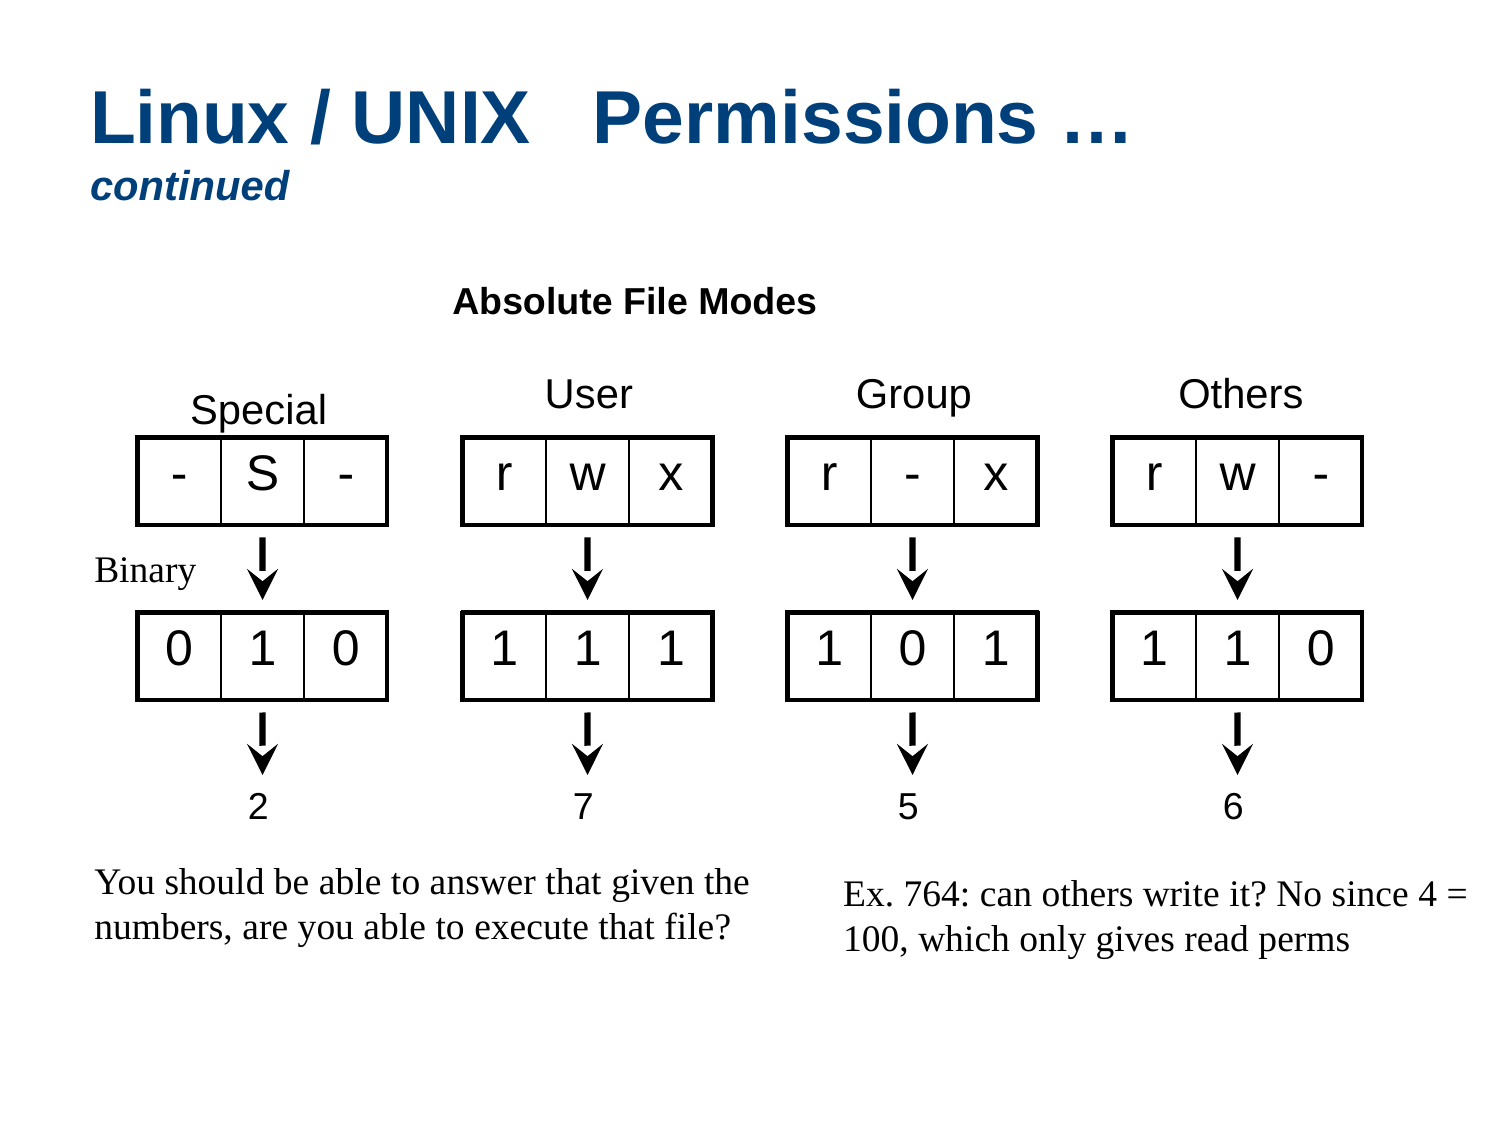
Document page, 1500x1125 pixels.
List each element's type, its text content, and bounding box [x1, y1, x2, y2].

table_header 0 [872, 615, 953, 698]
text_box [252, 754, 273, 774]
table_header w [1197, 440, 1278, 523]
text_box [1227, 754, 1248, 774]
table_header S [222, 440, 303, 523]
table_header 0 [1280, 615, 1360, 698]
text_box 7 [558, 774, 609, 835]
table_header 1 [547, 615, 628, 698]
text_box 5 [883, 774, 934, 835]
table_header x [630, 440, 710, 523]
table_header 0 [140, 615, 220, 698]
table_header r [1115, 440, 1195, 523]
table_header 0 [305, 615, 385, 698]
table_header 1 [1115, 615, 1195, 698]
text_box Ex. 764: can others write it? No since 4 = 100, which only gives read perms [828, 861, 1499, 967]
text_box [577, 754, 598, 774]
text_box User [529, 359, 648, 425]
text_box Binary [79, 537, 750, 597]
table_header 1 [790, 615, 870, 698]
table_header 1 [222, 615, 303, 698]
table_header 1 [630, 615, 710, 698]
table_header x [955, 440, 1035, 523]
table_header - [140, 440, 220, 523]
text_box [902, 754, 923, 774]
table_header - [305, 440, 385, 523]
text_box 6 [1208, 774, 1259, 835]
table_header 1 [465, 615, 545, 698]
text_box [1227, 579, 1248, 601]
table_header 1 [1197, 615, 1278, 698]
table_header - [872, 440, 953, 523]
text_box Absolute File Modes [437, 270, 1063, 345]
text_box Group [840, 359, 987, 425]
table_header r [790, 440, 870, 523]
text_box You should be able to answer that given the numbers, are you able to execute that file? [79, 849, 787, 955]
table_header w [547, 440, 628, 523]
text_box 2 [233, 774, 284, 835]
text_box Others [1163, 359, 1319, 425]
text_box Special [175, 375, 342, 440]
table_header 1 [955, 615, 1035, 698]
table_header - [1280, 440, 1360, 523]
table_header r [465, 440, 545, 523]
title Linux / UNIX Permissions … continued [74, 44, 1238, 233]
text_box [902, 579, 923, 601]
